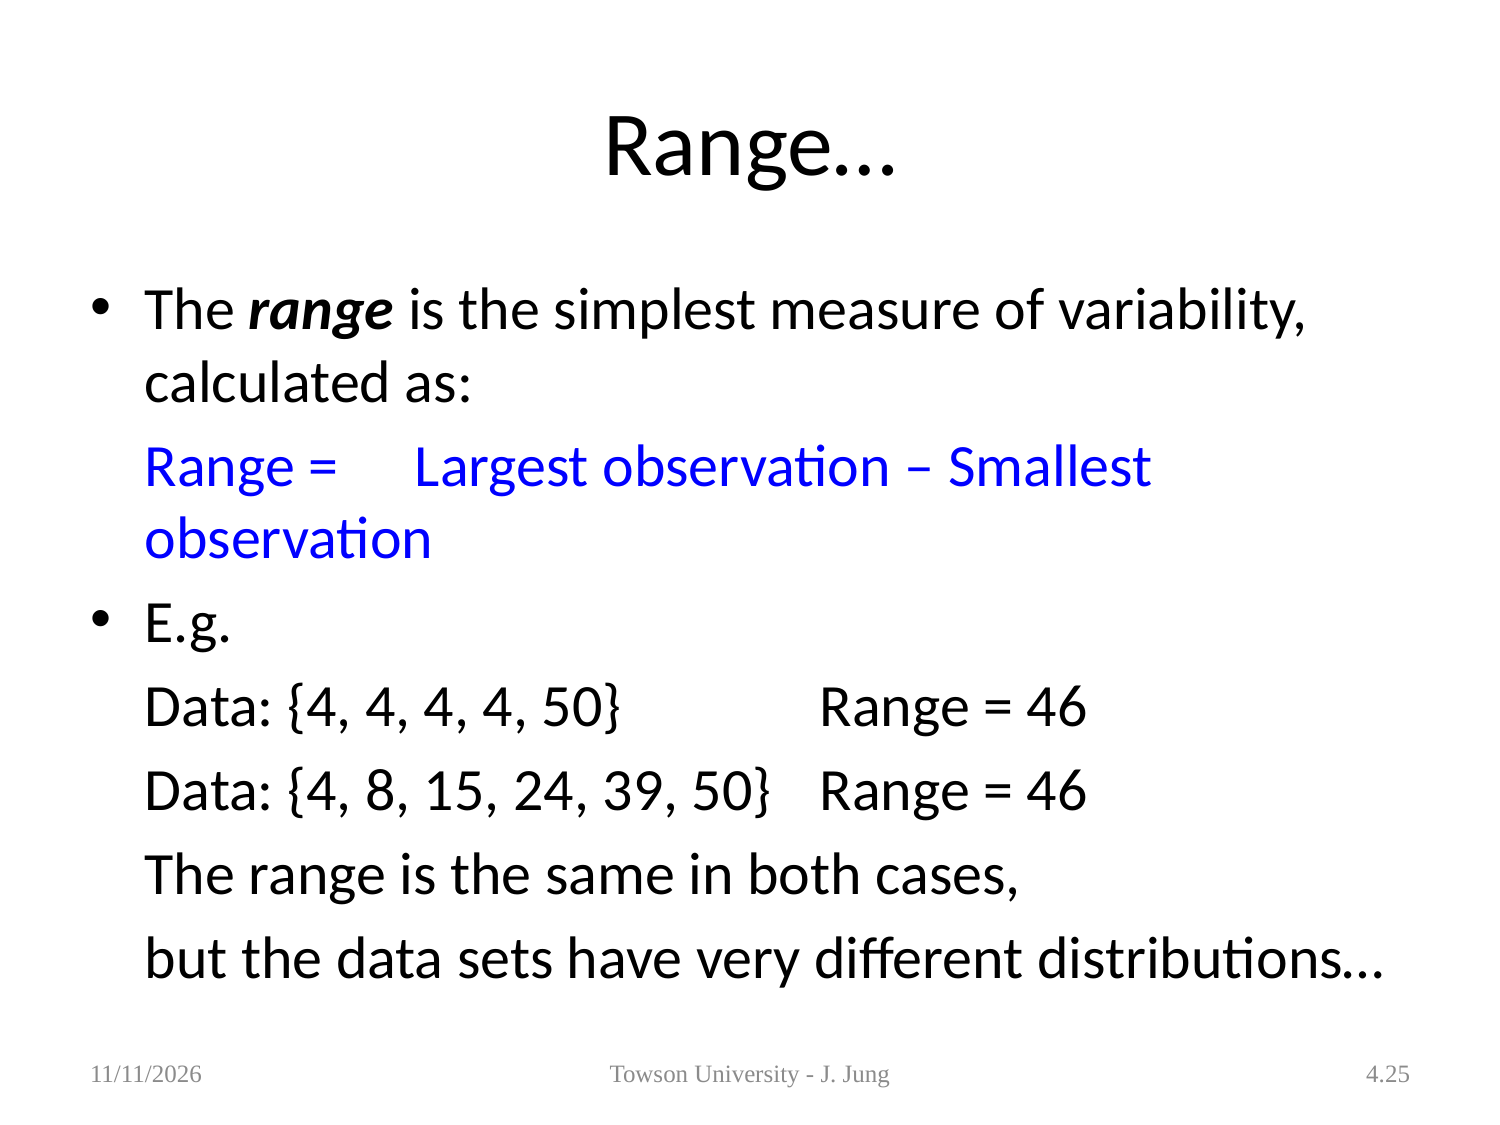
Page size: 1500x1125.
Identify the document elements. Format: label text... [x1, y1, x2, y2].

slide_number 4.25 [1074, 1042, 1425, 1103]
list The range is the simplest measure of variability, calculated as: Range = Largest observation – Smallest observation E.g. Data: {4, 4, 4, 4, 50} Range = 46 Data: {4, 8, 15, 24, 39, 50} Range = 46 The range is the same in both cases, but the data sets have very different distributions… [75, 262, 1425, 1005]
title Range… [75, 45, 1425, 233]
footer Towson University - J. Jung [512, 1042, 988, 1103]
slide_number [75, 1042, 425, 1103]
